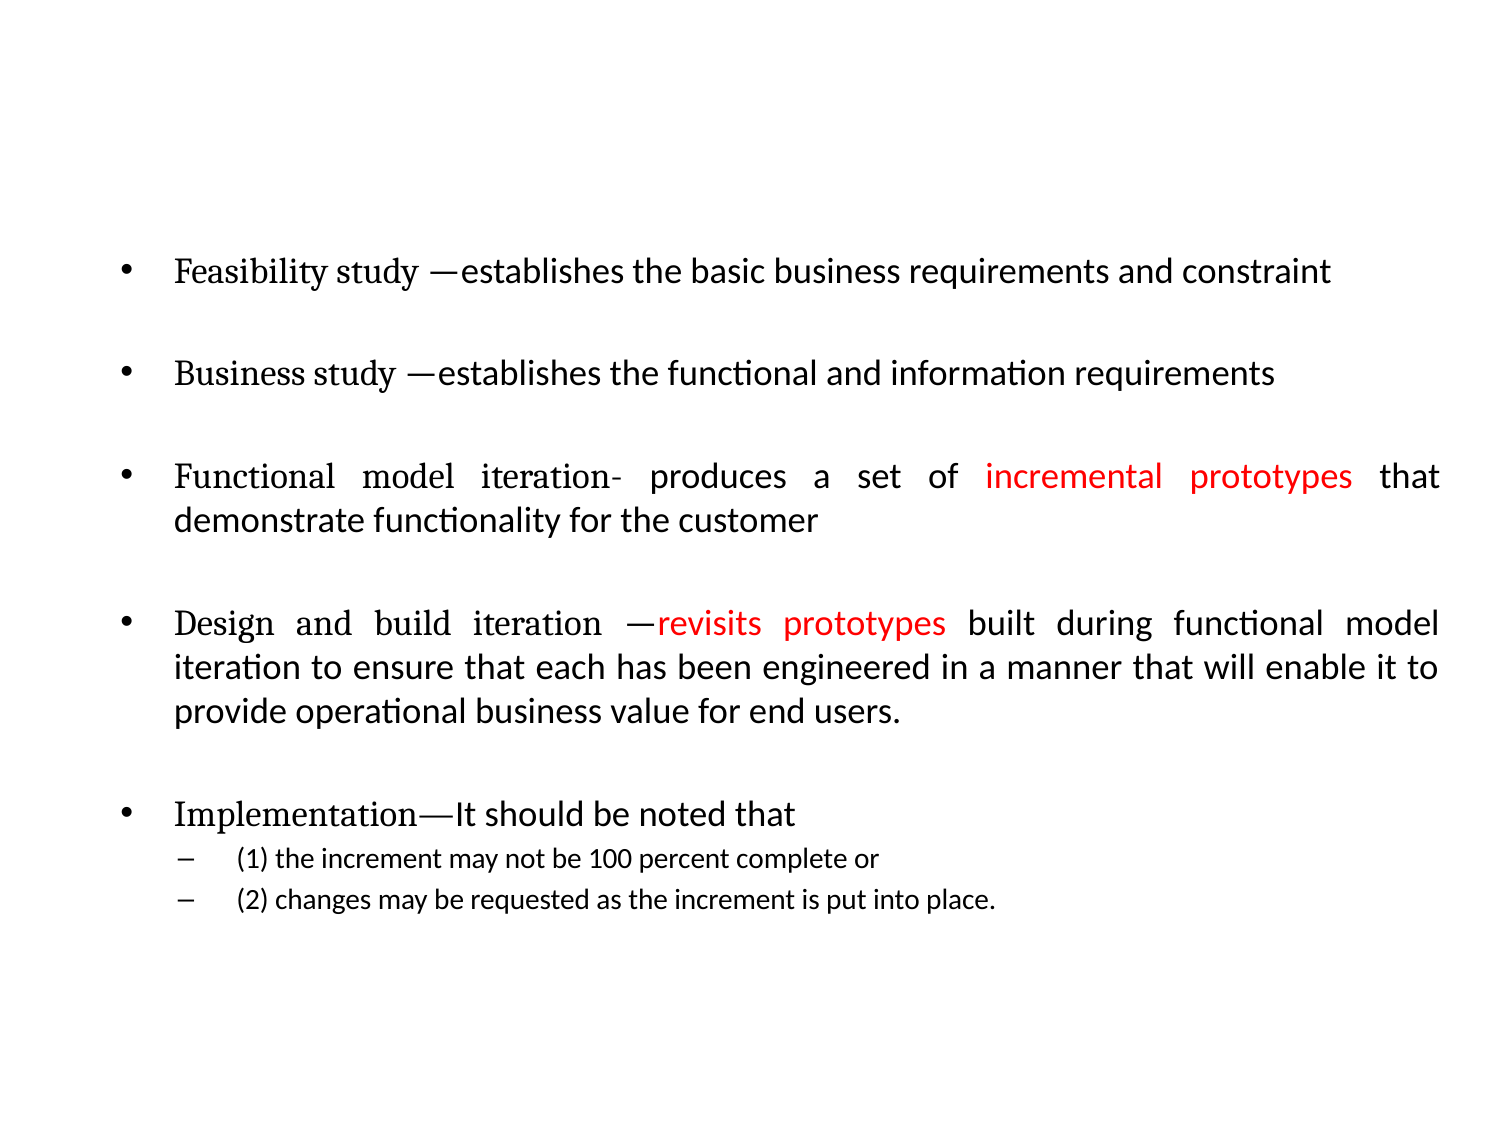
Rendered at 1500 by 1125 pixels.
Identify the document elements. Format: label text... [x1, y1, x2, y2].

list Feasibility study —establishes the basic business requirements and constraint Business study —establishes the functional and information requirements Functional model iteration- produces a set of incremental prototypes that demonstrate functionality for the customer Design and build iteration —revisits prototypes built during functional model iteration to ensure that each has been engineered in a manner that will enable it to provide operational business value for end users. Implementation—It should be noted that (1) the increment may not be 100 percent complete or (2) changes may be requested as the increment is put into place. [105, 187, 1456, 930]
